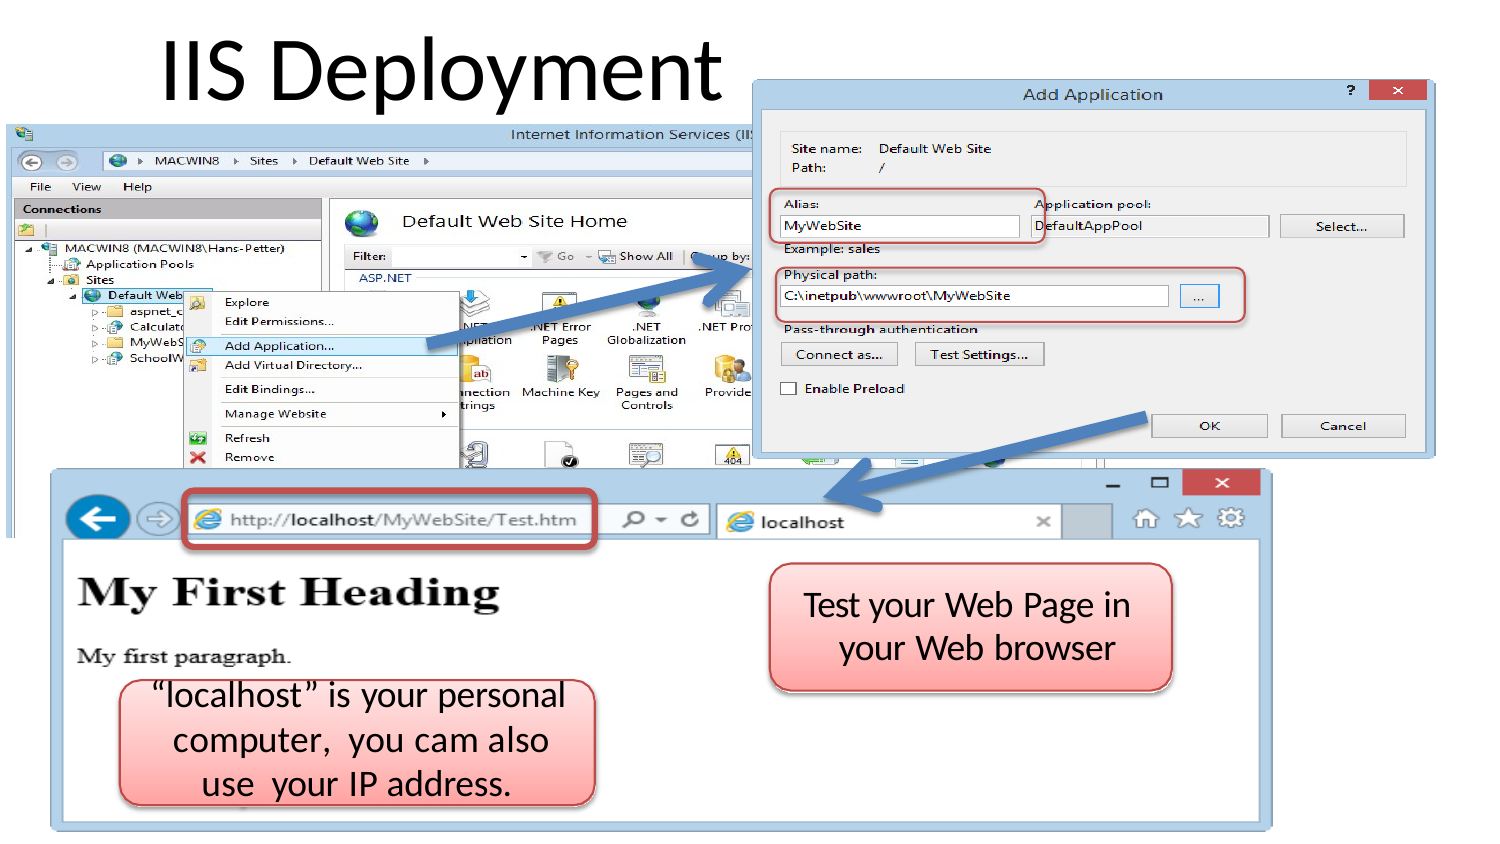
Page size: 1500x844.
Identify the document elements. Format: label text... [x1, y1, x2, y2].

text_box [758, 180, 1257, 338]
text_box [5, 78, 1436, 832]
title IIS Deployment [157, 6, 730, 77]
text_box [107, 480, 611, 844]
